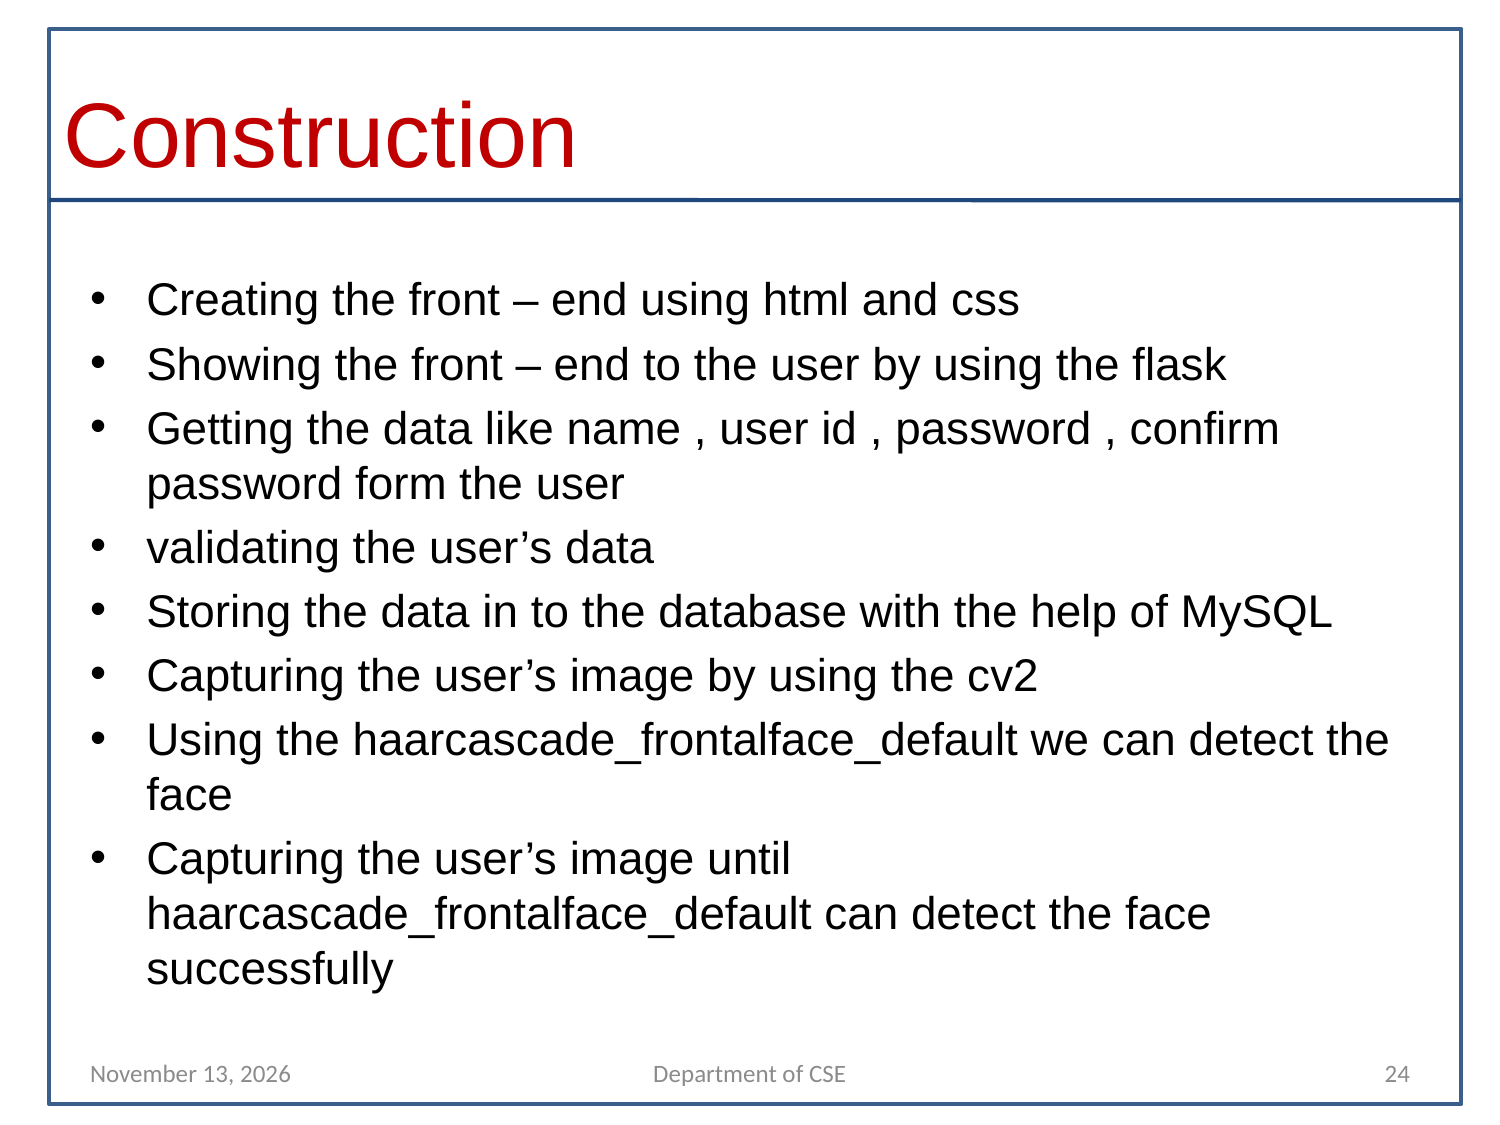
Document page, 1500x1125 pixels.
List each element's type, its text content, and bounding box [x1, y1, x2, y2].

slide_number 24 [1074, 1042, 1425, 1103]
title Construction [49, 37, 1399, 225]
footer Department of CSE [512, 1042, 988, 1103]
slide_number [75, 1042, 425, 1103]
list Creating the front – end using html and css Showing the front – end to the user by using the flask Getting the data like name , user id , password , confirm password form the user validating the user’s data Storing the data in to the database with the help of MySQL Capturing the user’s image by using the cv2 Using the haarcascade_frontalface_default we can detect the face Capturing the user’s image until haarcascade_frontalface_default can detect the face successfully [75, 262, 1425, 1005]
